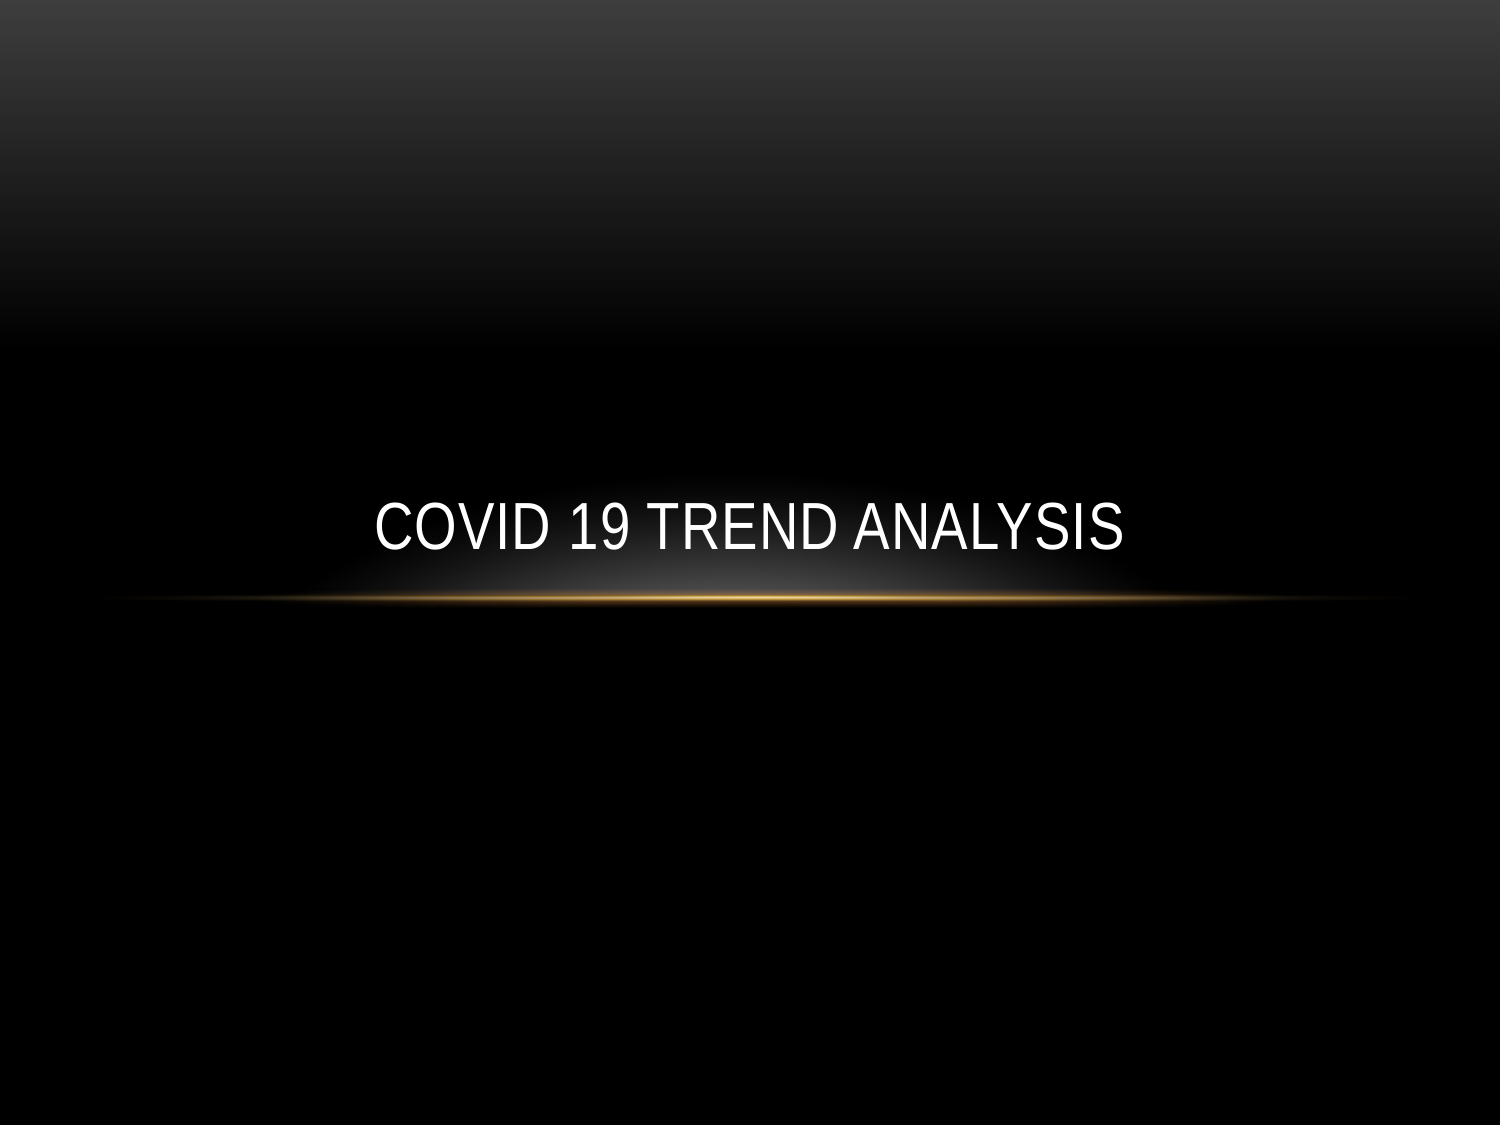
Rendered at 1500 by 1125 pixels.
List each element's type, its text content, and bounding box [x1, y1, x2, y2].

title Covid 19 Trend analysis [112, 329, 1388, 571]
picture [0, 0, 1500, 750]
